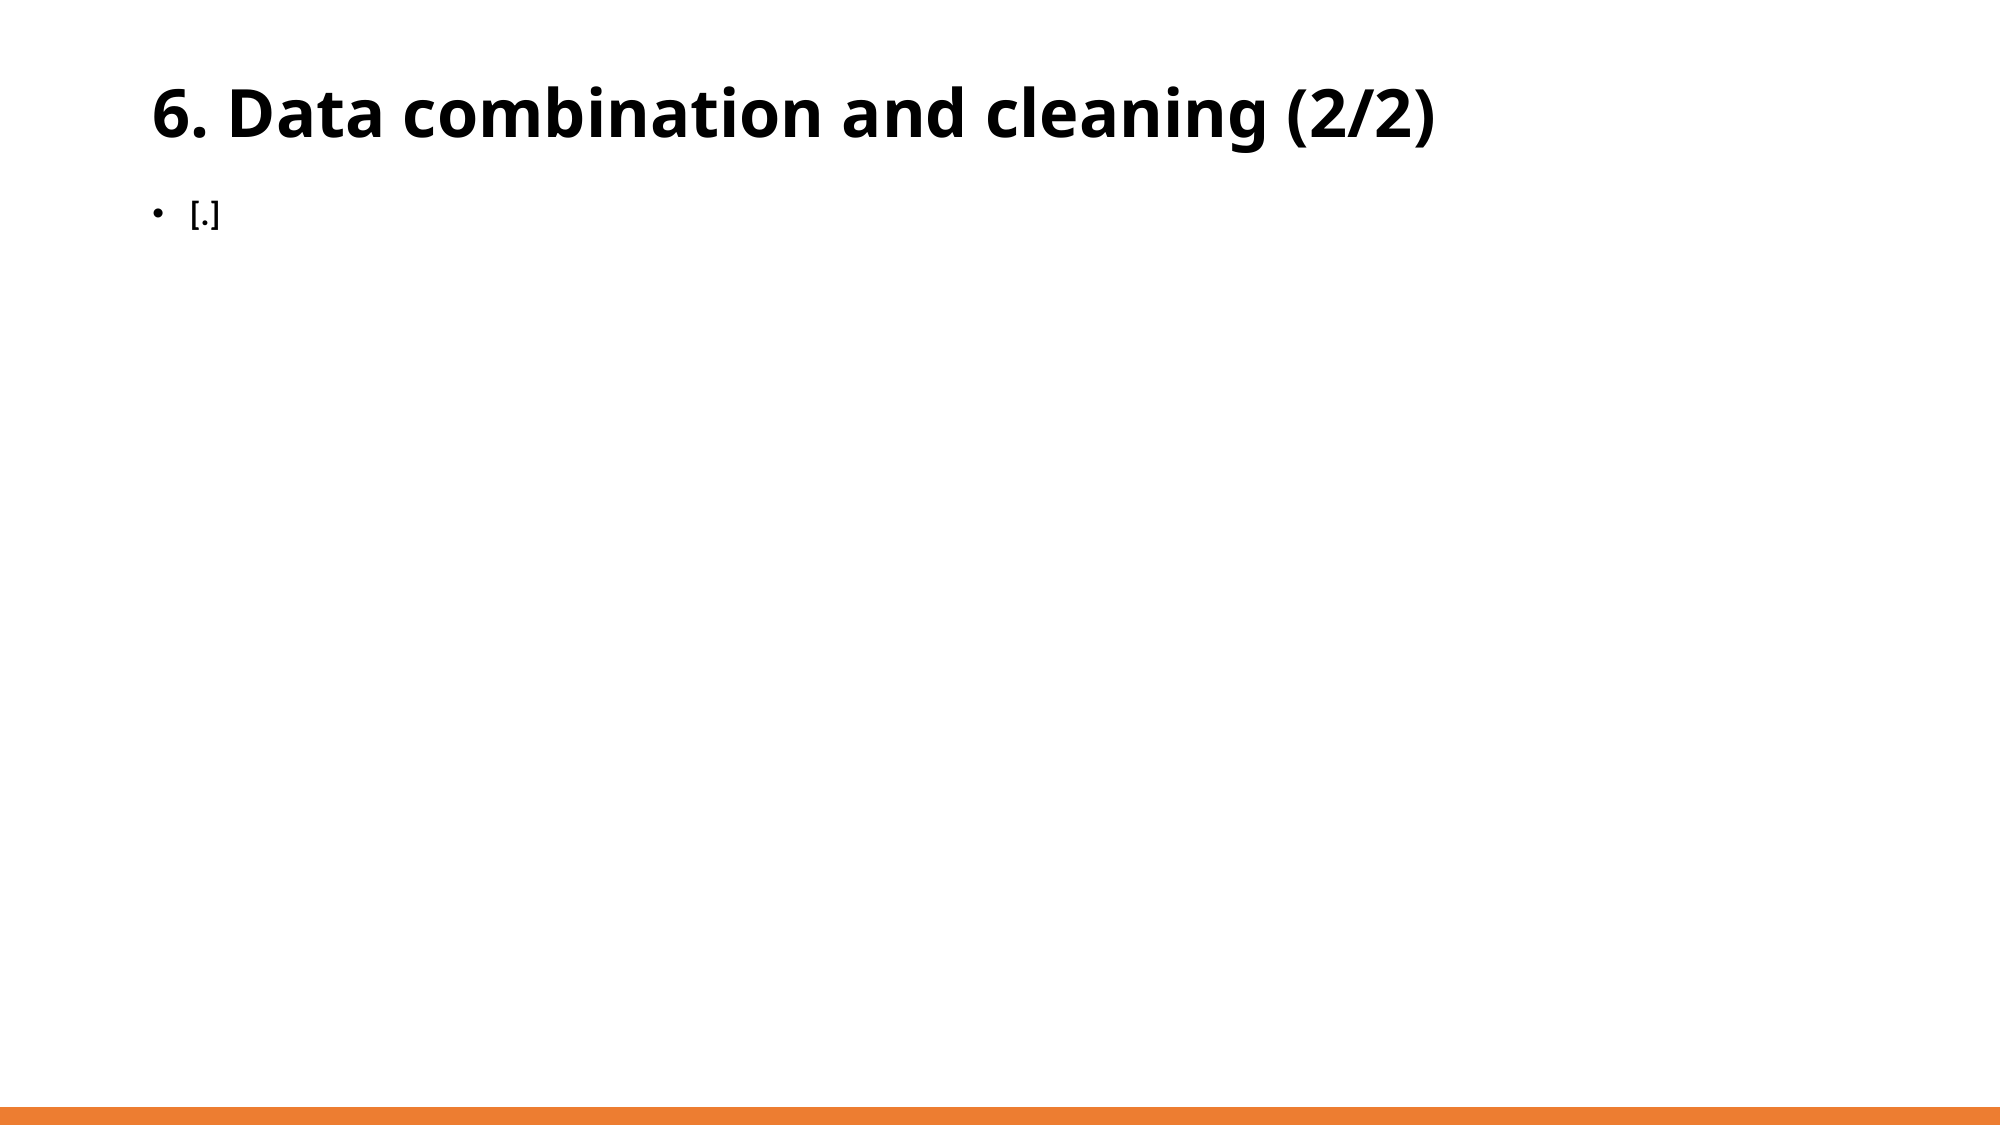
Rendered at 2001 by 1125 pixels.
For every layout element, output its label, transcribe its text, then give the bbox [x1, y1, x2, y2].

list [.] [137, 189, 1863, 1014]
text_box [0, 1107, 2000, 1125]
title 6. Data combination and cleaning (2/2) [137, 59, 1863, 173]
